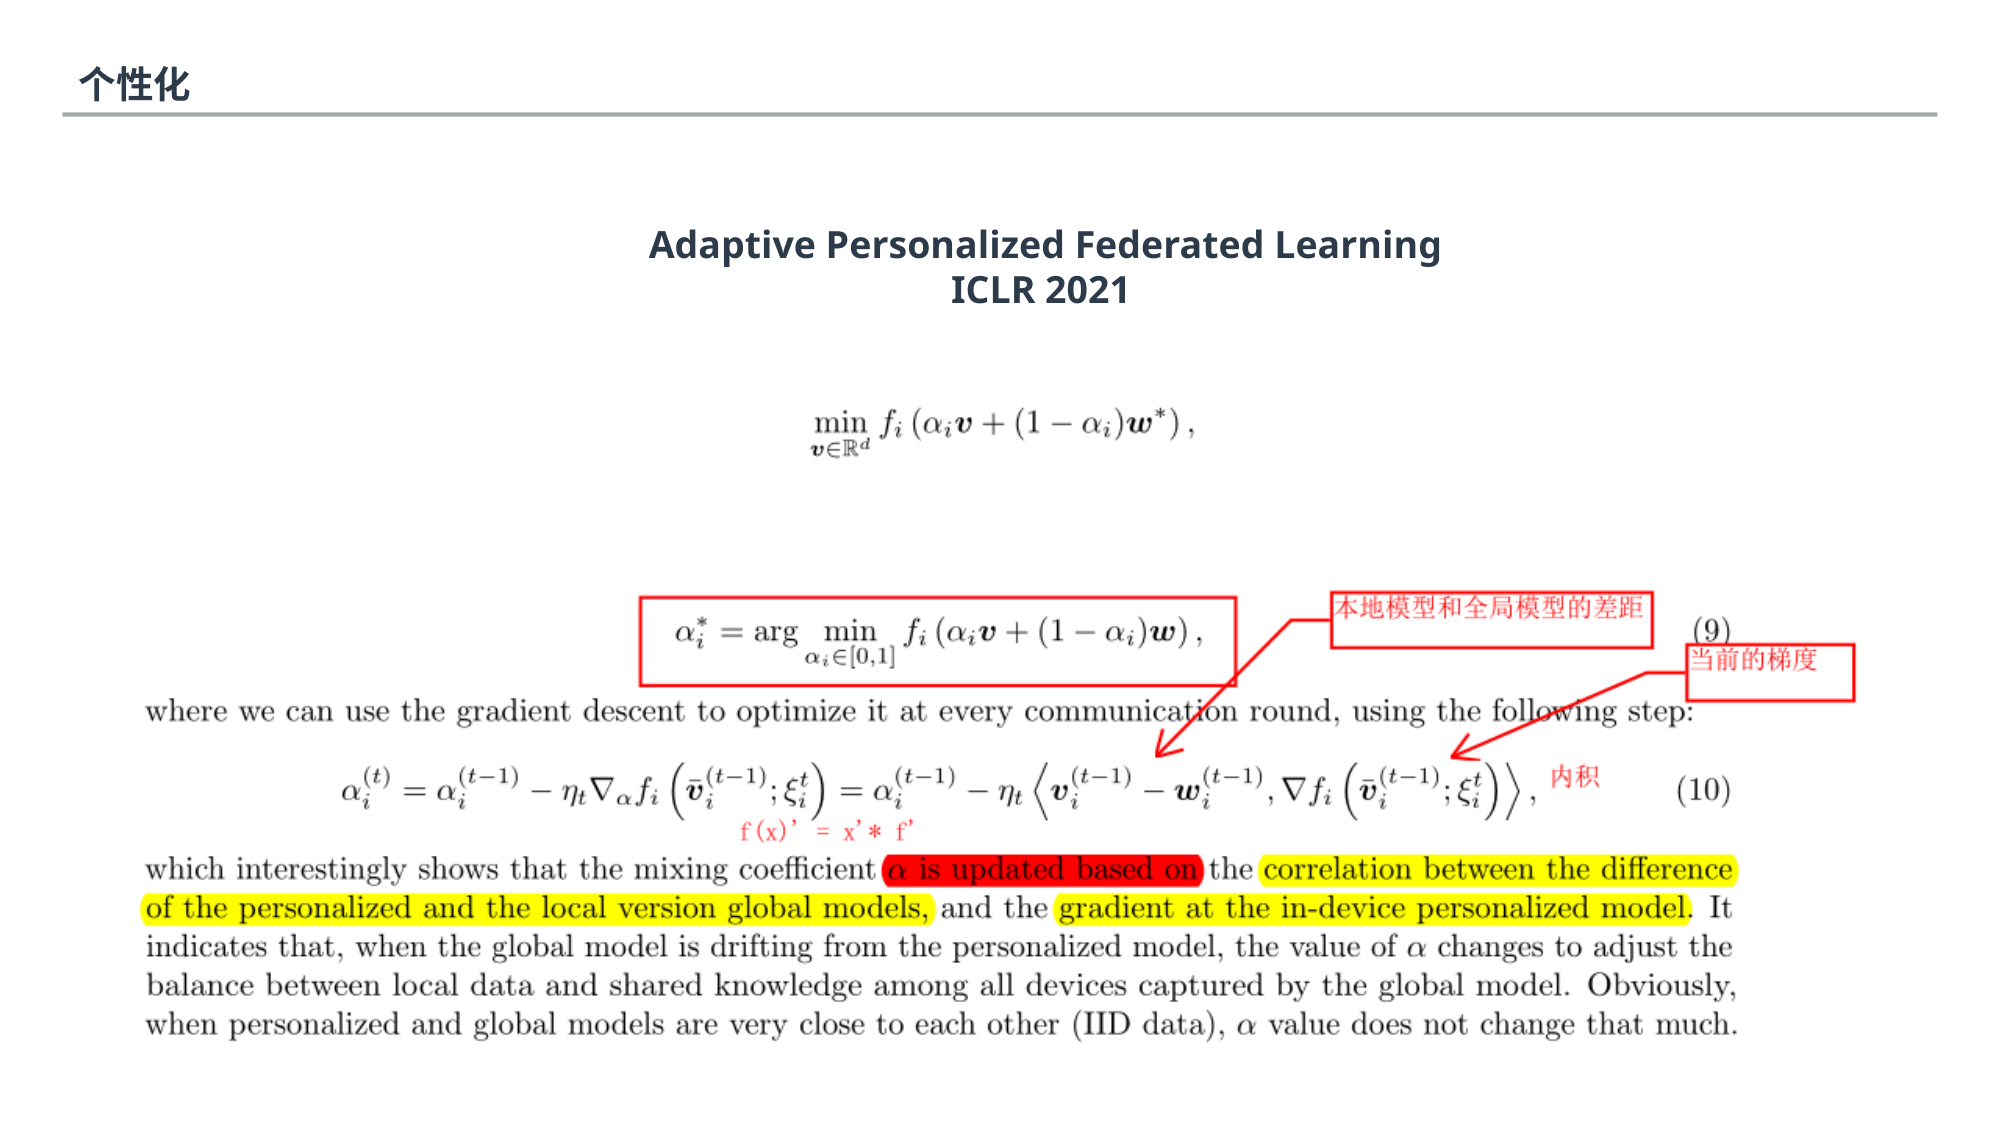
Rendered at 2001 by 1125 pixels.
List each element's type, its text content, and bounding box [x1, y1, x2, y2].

text_box 个性化 [63, 53, 899, 114]
picture [134, 578, 1866, 1050]
text_box Adaptive Personalized Federated Learning ICLR 2021 [633, 213, 1458, 409]
picture [793, 381, 1207, 478]
